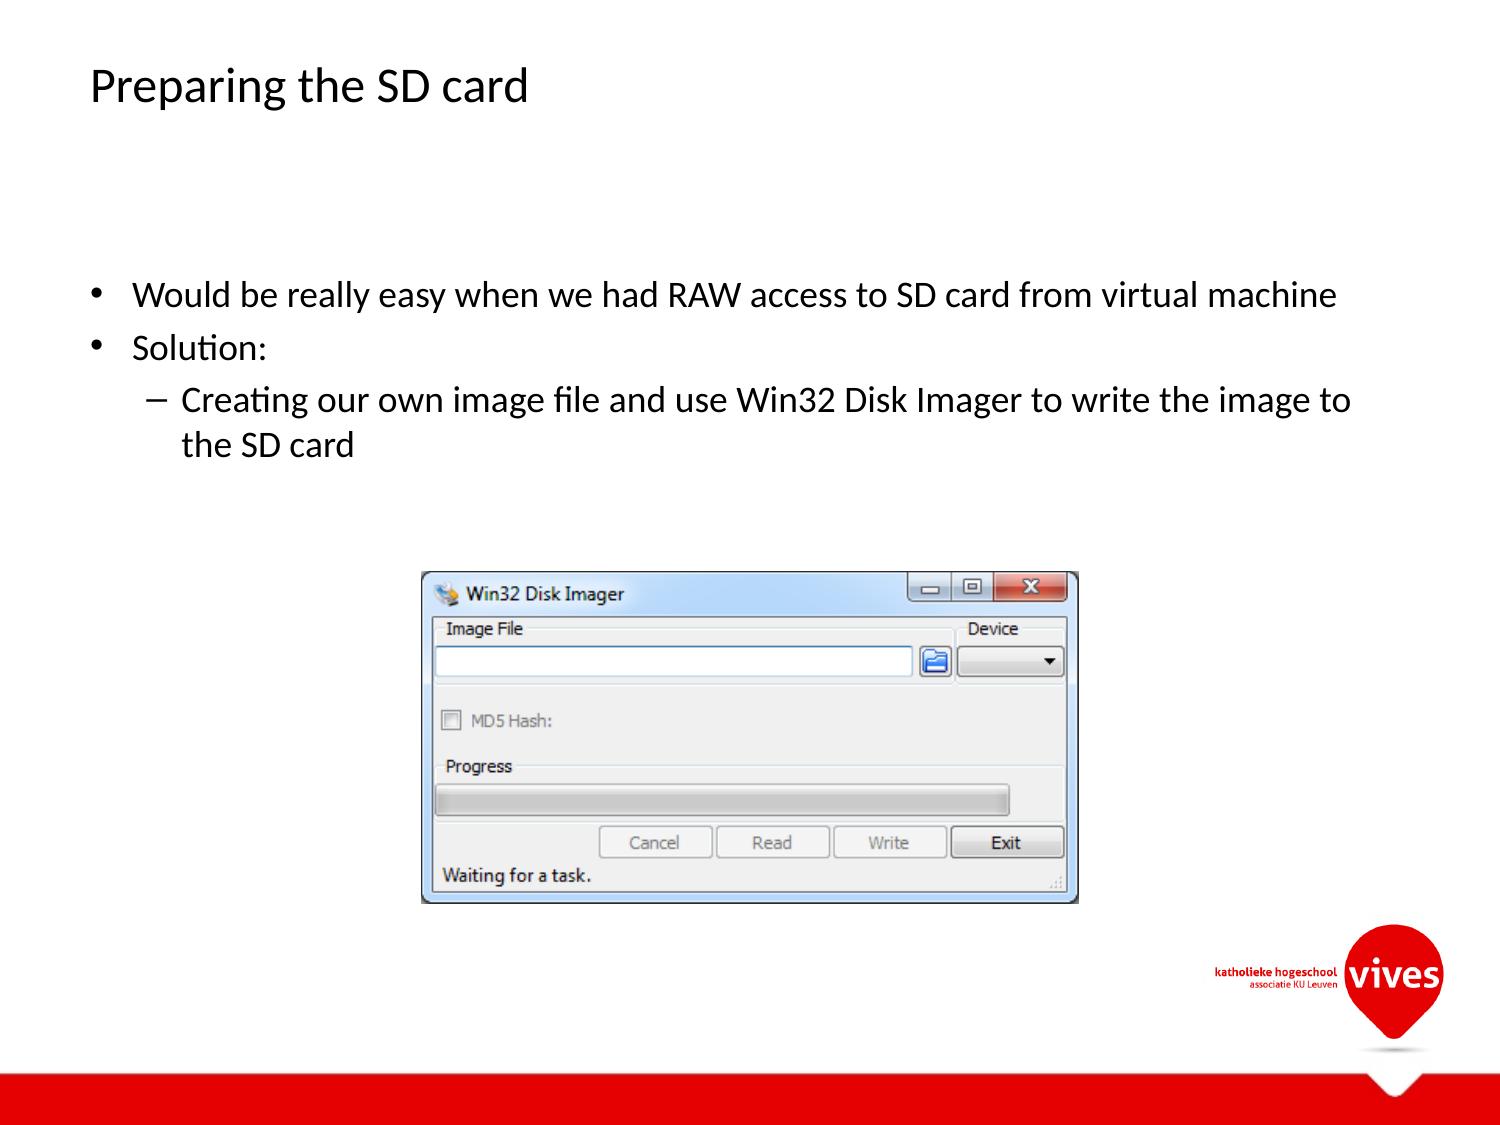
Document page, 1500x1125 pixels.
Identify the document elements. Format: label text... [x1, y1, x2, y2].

picture [0, 0, 1500, 1125]
title Preparing the SD card [75, 45, 1425, 233]
list Would be really easy when we had RAW access to SD card from virtual machine Solution: Creating our own image file and use Win32 Disk Imager to write the image to the SD card [75, 262, 1425, 1005]
